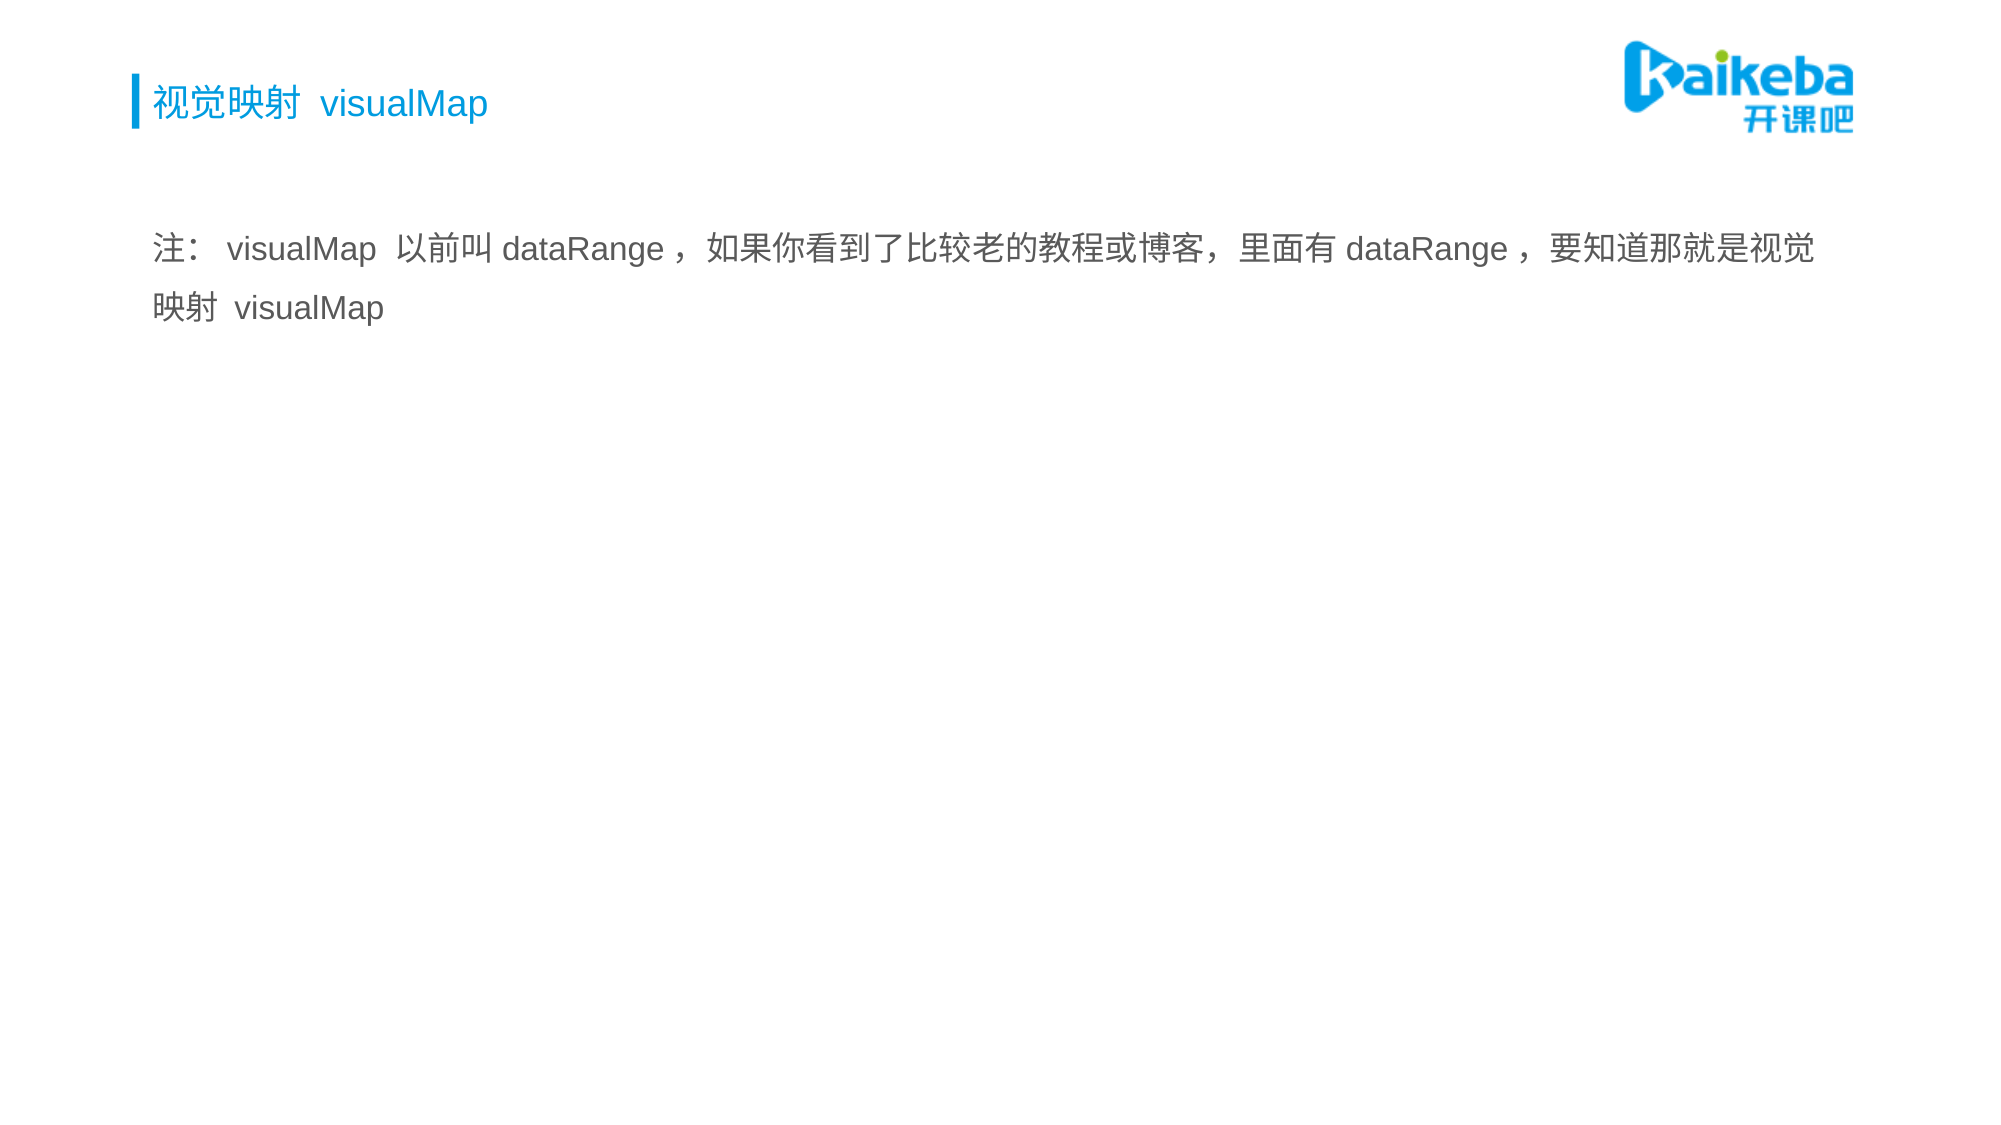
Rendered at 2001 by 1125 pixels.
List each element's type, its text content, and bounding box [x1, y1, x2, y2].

picture [1612, 31, 1866, 143]
title 视觉映射 visualMap [137, 59, 1863, 148]
picture [1640, 50, 1650, 59]
list 注：visualMap 以前叫dataRange，如果你看到了比较老的教程或博客，里面有dataRange，要知道那就是视觉映射 visualMap [137, 199, 1863, 1014]
